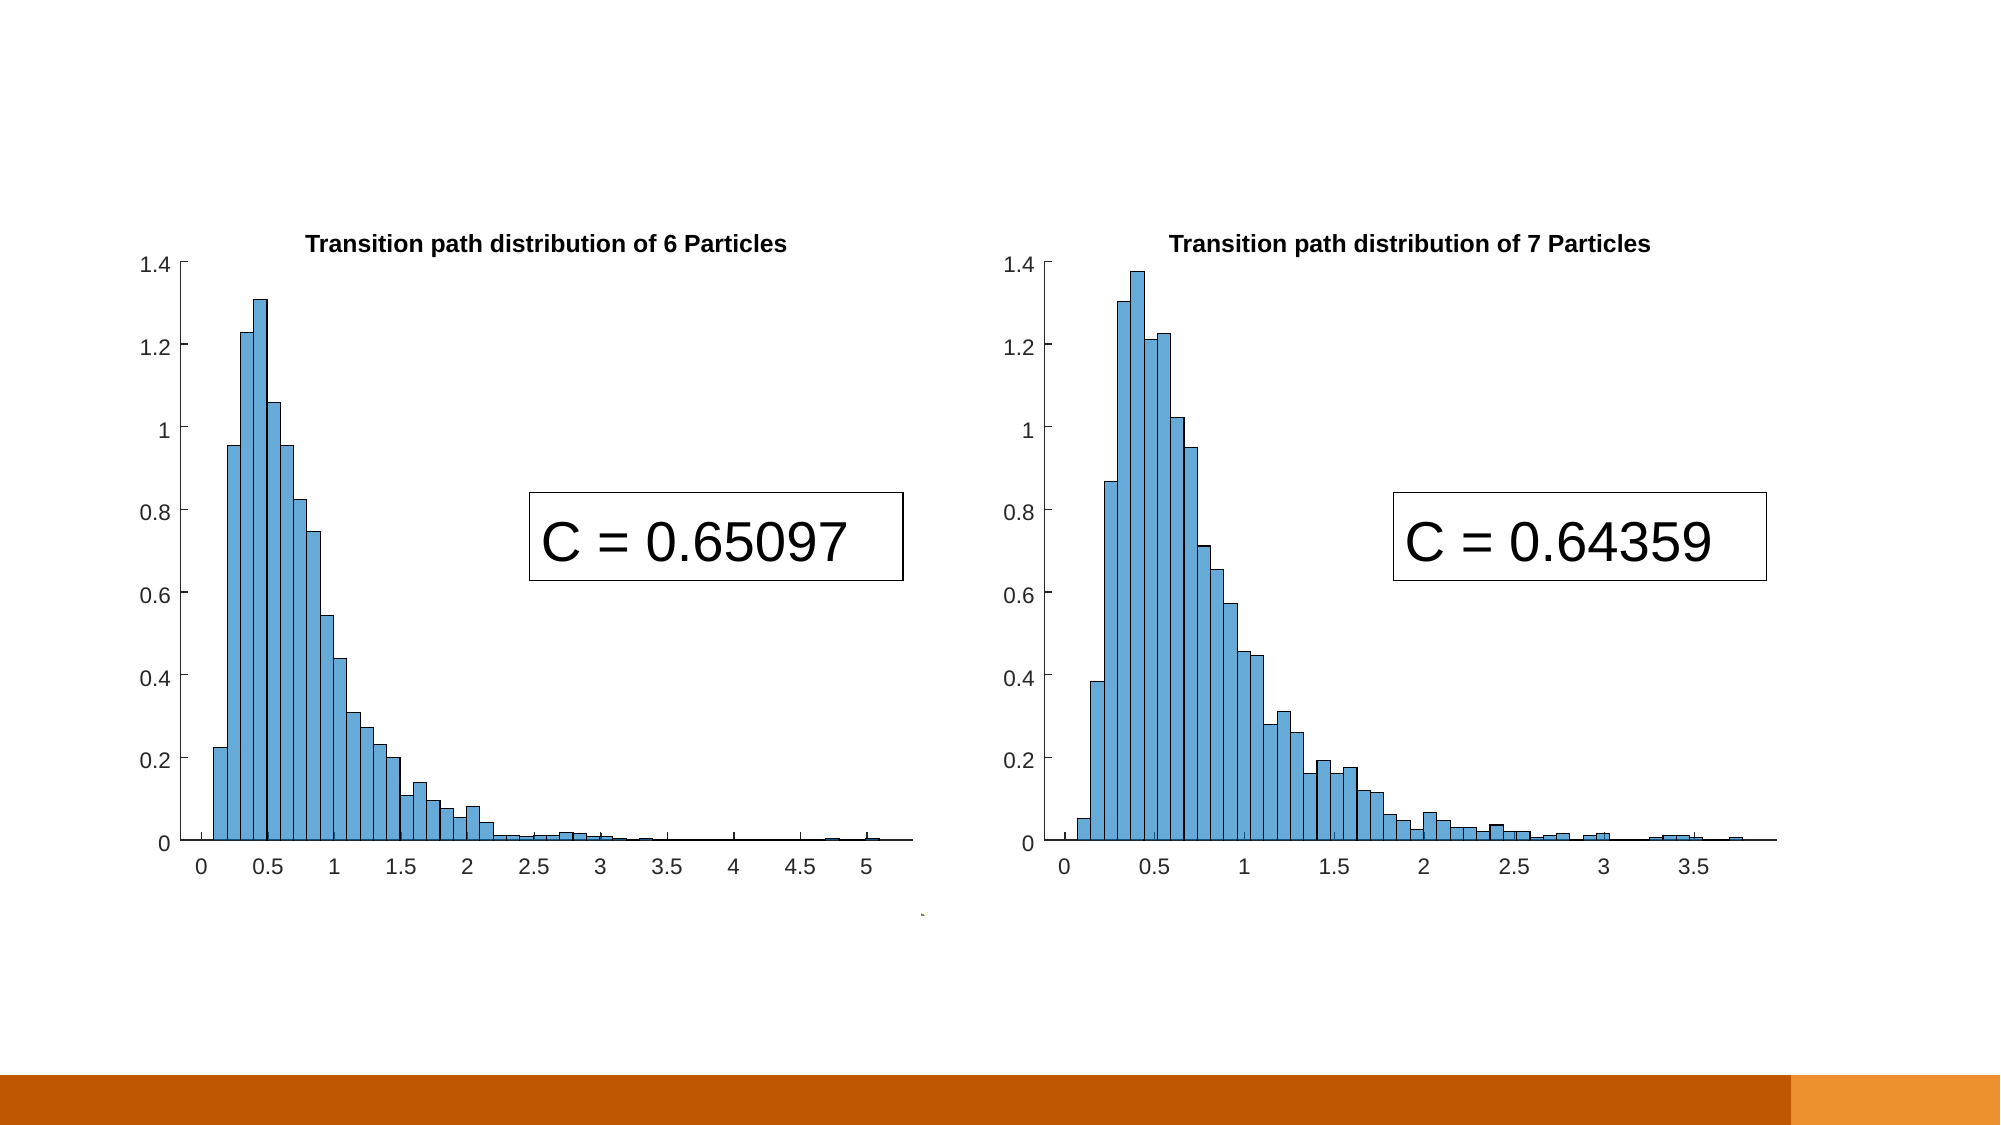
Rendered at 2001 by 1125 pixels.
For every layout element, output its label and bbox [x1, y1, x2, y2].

text_box [0, 1075, 1791, 1125]
text_box [1791, 1075, 2000, 1125]
picture [57, 209, 1864, 916]
